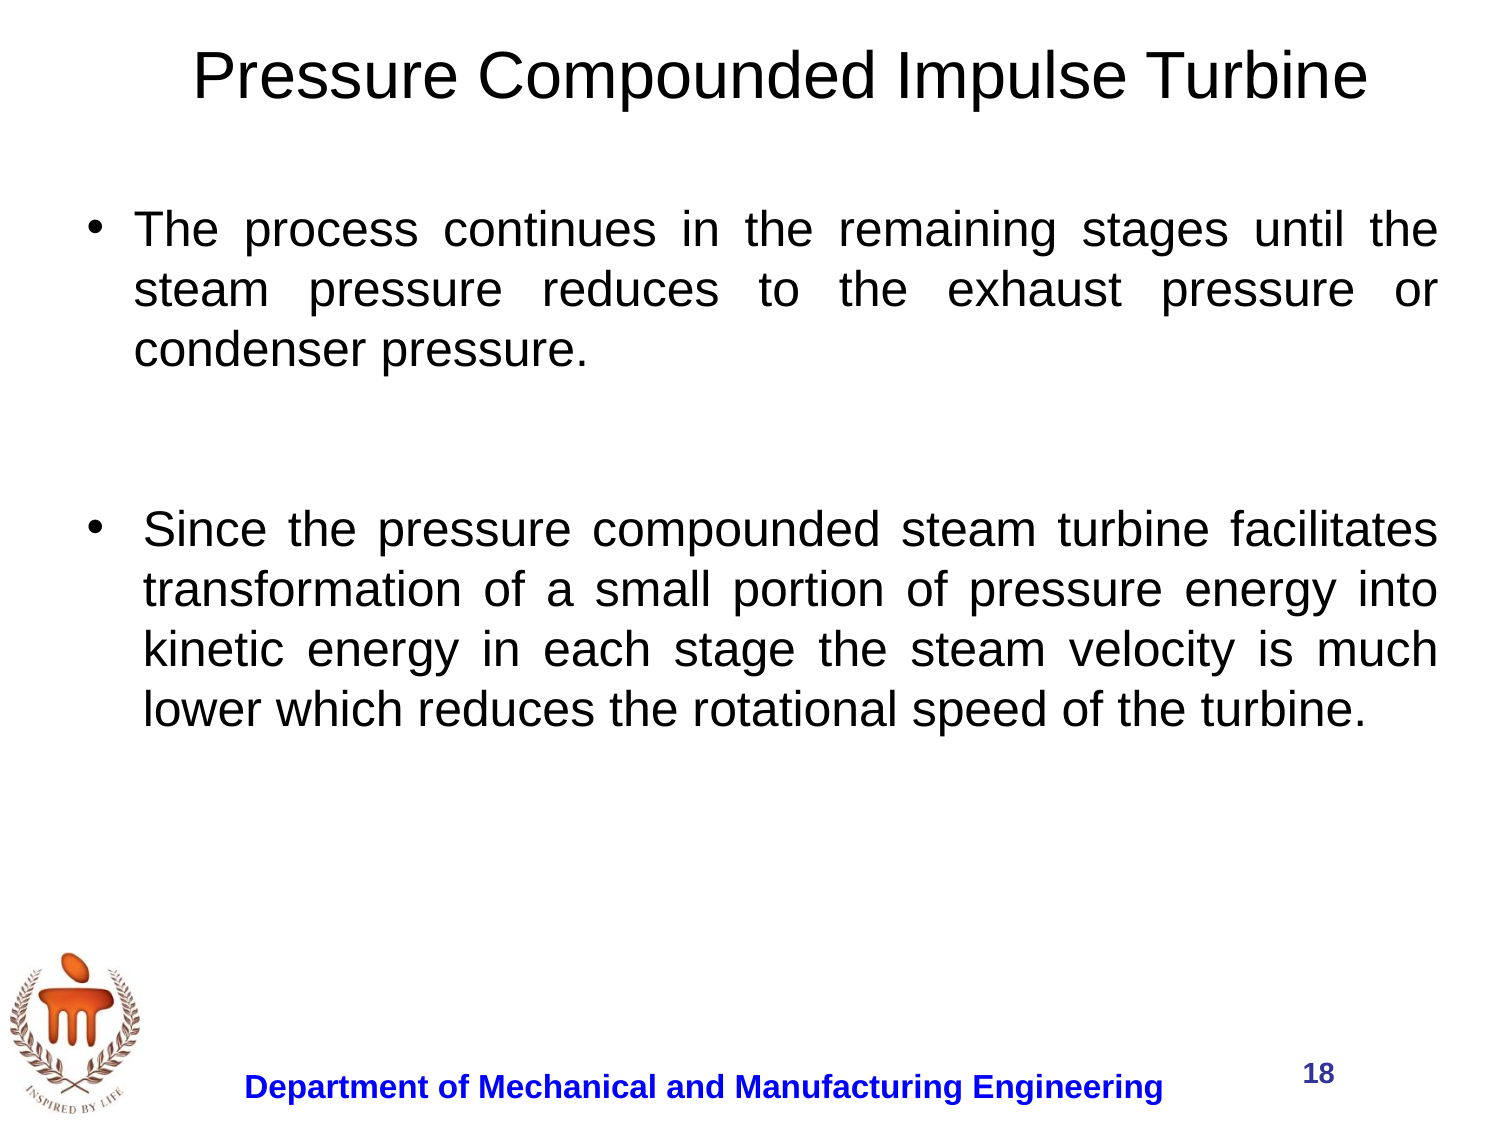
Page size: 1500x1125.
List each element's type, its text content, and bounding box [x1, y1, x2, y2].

picture [6, 949, 144, 1121]
text_box The process continues in the remaining stages until the steam pressure reduces to the exhaust pressure or condenser pressure. Since the pressure compounded steam turbine facilitates transformation of a small portion of pressure energy into kinetic energy in each stage the steam velocity is much lower which reduces the rotational speed of the turbine. [71, 128, 1454, 864]
text_box Department of Mechanical and Manufacturing Engineering [229, 1058, 1325, 1113]
slide_number 18 [1137, 1046, 1351, 1125]
text_box Pressure Compounded Impulse Turbine [159, 24, 1386, 120]
